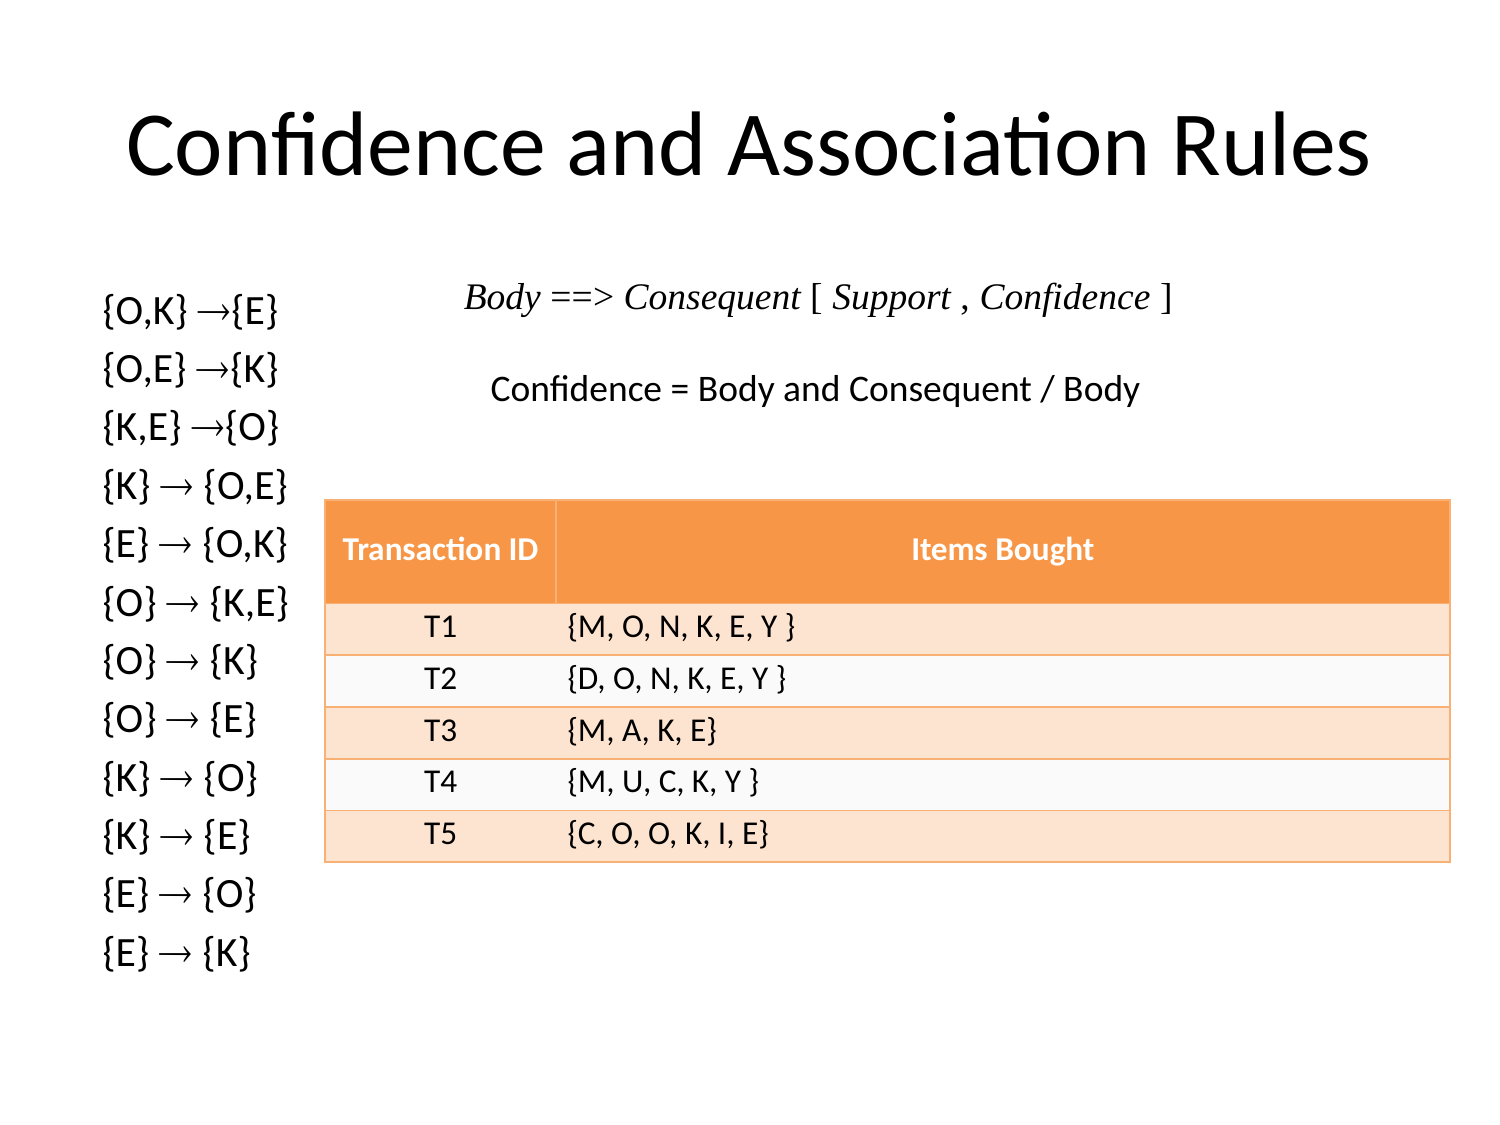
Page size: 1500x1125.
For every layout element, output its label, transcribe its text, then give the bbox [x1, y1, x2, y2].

text_box Confidence = Body and Consequent / Body [475, 356, 1157, 462]
title Confidence and Association Rules [75, 45, 1425, 233]
list {O,K} {E} {O,E} {K} {K,E} {O} {K}  {O,E} {E}  {O,K} {O}  {K,E} {O}  {K} {O}  {E} {K}  {O} {K}  {E} {E}  {O} {E}  {K} [0, 275, 1288, 1075]
table_cell T4 [326, 760, 556, 810]
table_cell {M, A, K, E} [556, 708, 1449, 758]
table_header Transaction ID [326, 501, 555, 603]
table_cell {D, O, N, K, E, Y } [556, 656, 1449, 706]
table_cell T1 [326, 604, 556, 654]
table_cell T5 [326, 811, 556, 861]
table_cell {M, O, N, K, E, Y } [556, 604, 1449, 654]
table_cell {C, O, O, K, I, E} [556, 811, 1449, 861]
table_cell {M, U, C, K, Y } [556, 760, 1449, 810]
table_cell T3 [326, 708, 556, 758]
text_box Body ==> Consequent [ Support , Confidence ] [448, 264, 1198, 325]
table_cell T2 [326, 656, 556, 706]
table_header Items Bought [557, 501, 1449, 603]
